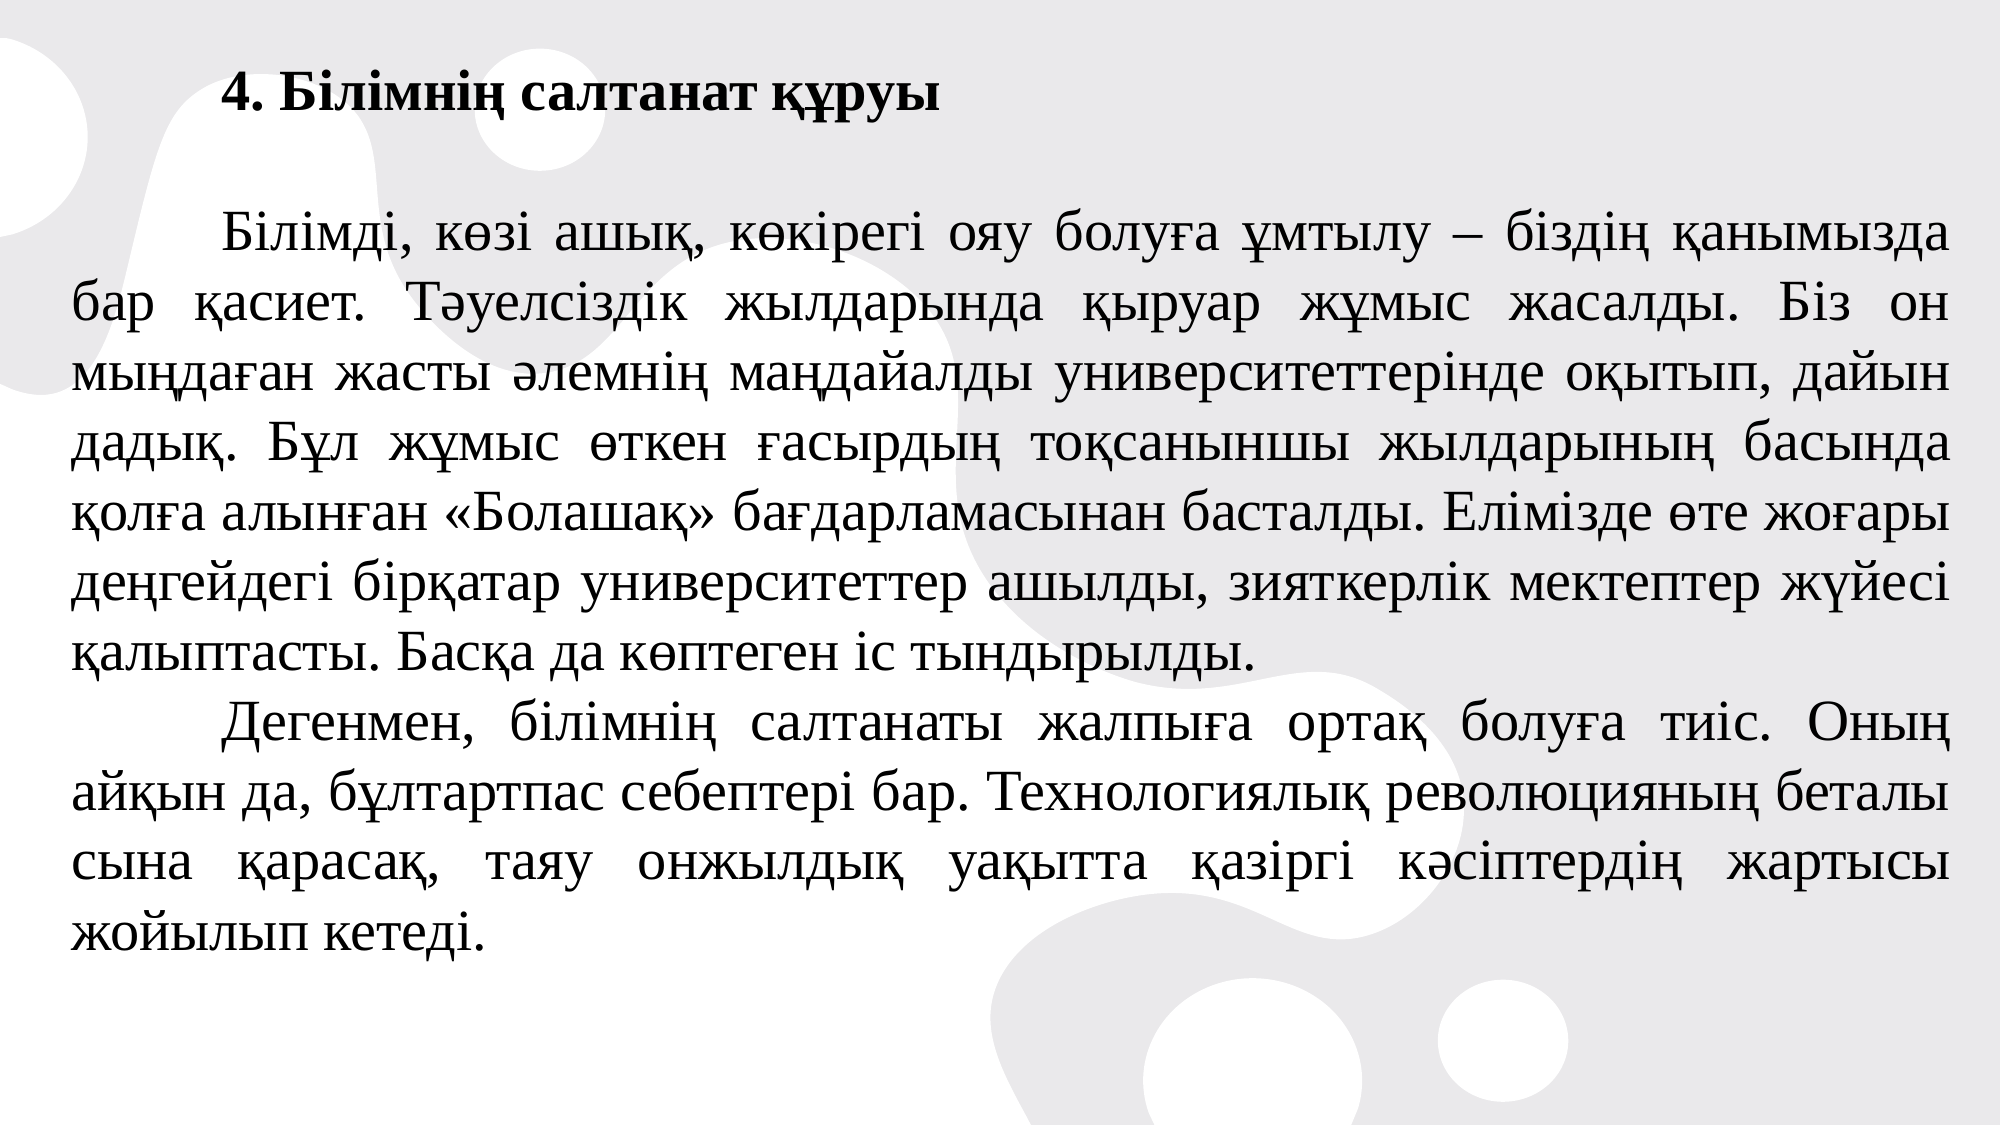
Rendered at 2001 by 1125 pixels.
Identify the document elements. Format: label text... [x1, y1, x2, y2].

text_box 4. Білімнің салтанат құруы Білімді, көзі ашық, көкірегі ояу болуға ұмтылу – біздің қанымызда бар қасиет. Тәуелсіздік жылдарында қыруар жұмыс жасалды. Біз он мыңдаған жасты әлемнің маң­дайалды университеттерінде оқытып, дайын­дадық. Бұл жұмыс өткен ғасырдың тоқсаныншы жыл­дарының басында қолға алынған «Болашақ» бағдар­ламасынан басталды. Елімізде өте жоғары деңгей­дегі бірқатар университеттер ашылды, зият­керлік мектептер жүйесі қалыптасты. Басқа да көптеген іс тындырылды. Дегенмен, білімнің салтанаты жалпыға ор­тақ болуға тиіс. Оның айқын да, бұлтартпас себеп­­тері бар. Технологиялық революцияның беталы­­сына қарасақ, таяу онжылдық уақыт­та қазір­гі кәсіптердің жартысы жойылып кетеді. [56, 44, 1967, 970]
